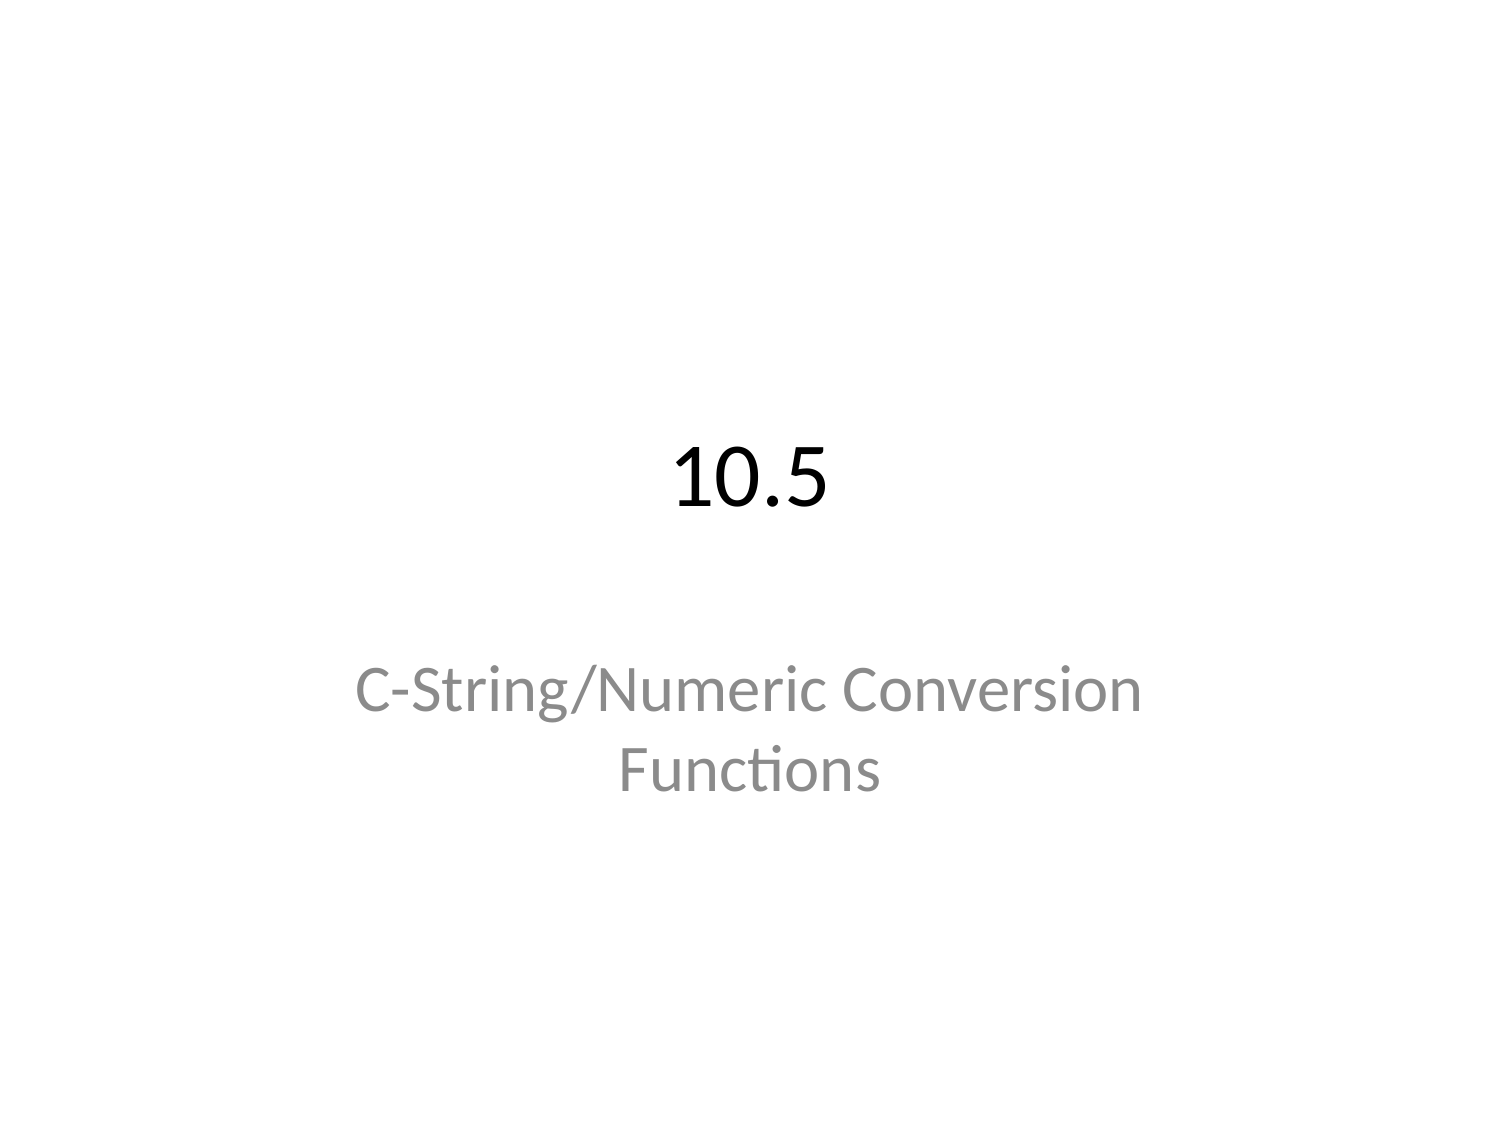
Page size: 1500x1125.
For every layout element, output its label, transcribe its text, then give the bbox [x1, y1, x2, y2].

subtitle C-String/Numeric Conversion Functions [225, 637, 1275, 925]
title 10.5 [112, 349, 1388, 591]
